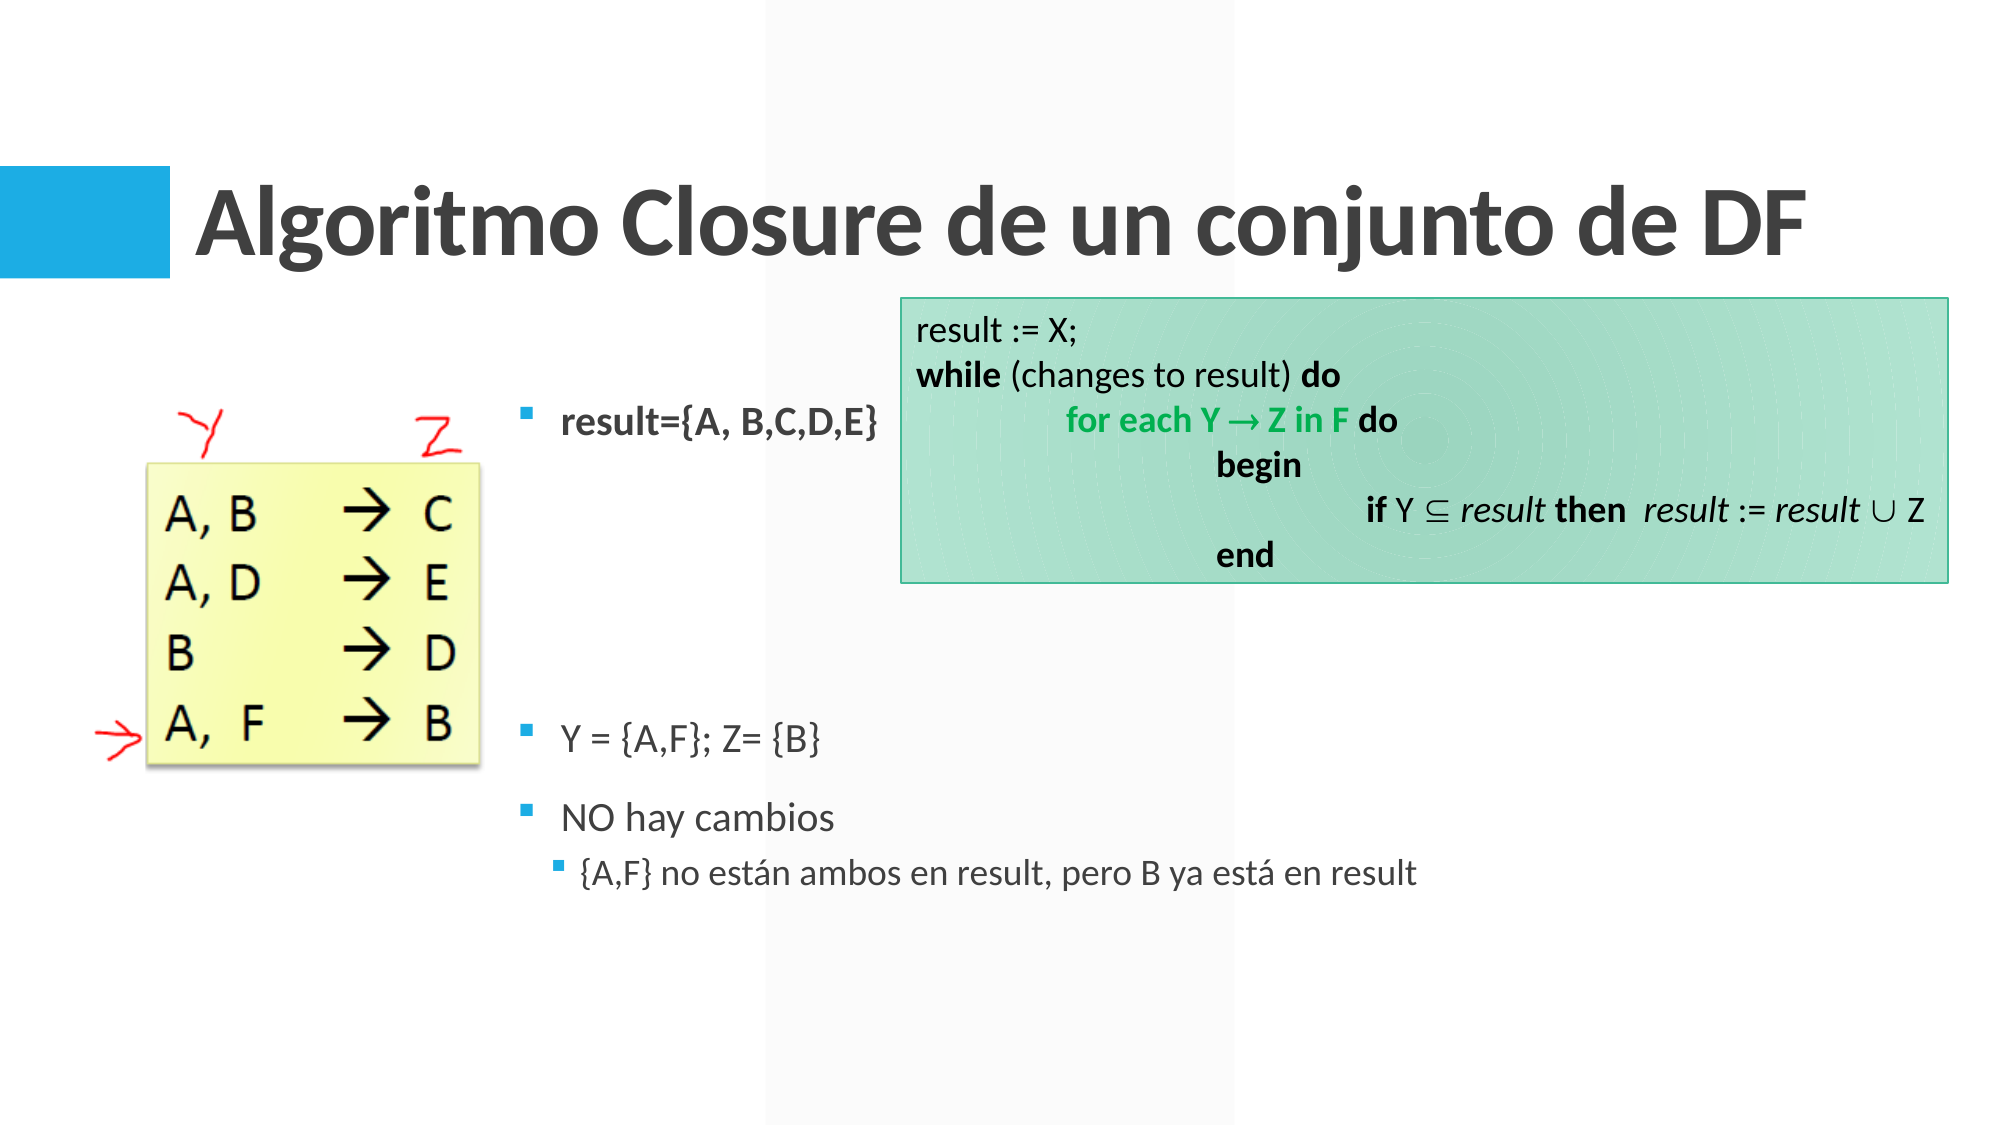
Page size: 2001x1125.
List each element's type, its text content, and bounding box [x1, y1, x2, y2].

text_box result := X; while (changes to result) do for each Y  Z in F do begin if Y  result then result := result  Z end [900, 297, 1949, 584]
text_box result={A, B,C,D,E} Y = {A,F}; Z= {B} NO hay cambios {A,F} no están ambos en result, pero B ya está en result [517, 386, 1888, 958]
title Algoritmo Closure de un conjunto de DF [180, 47, 1830, 285]
picture [93, 407, 486, 775]
